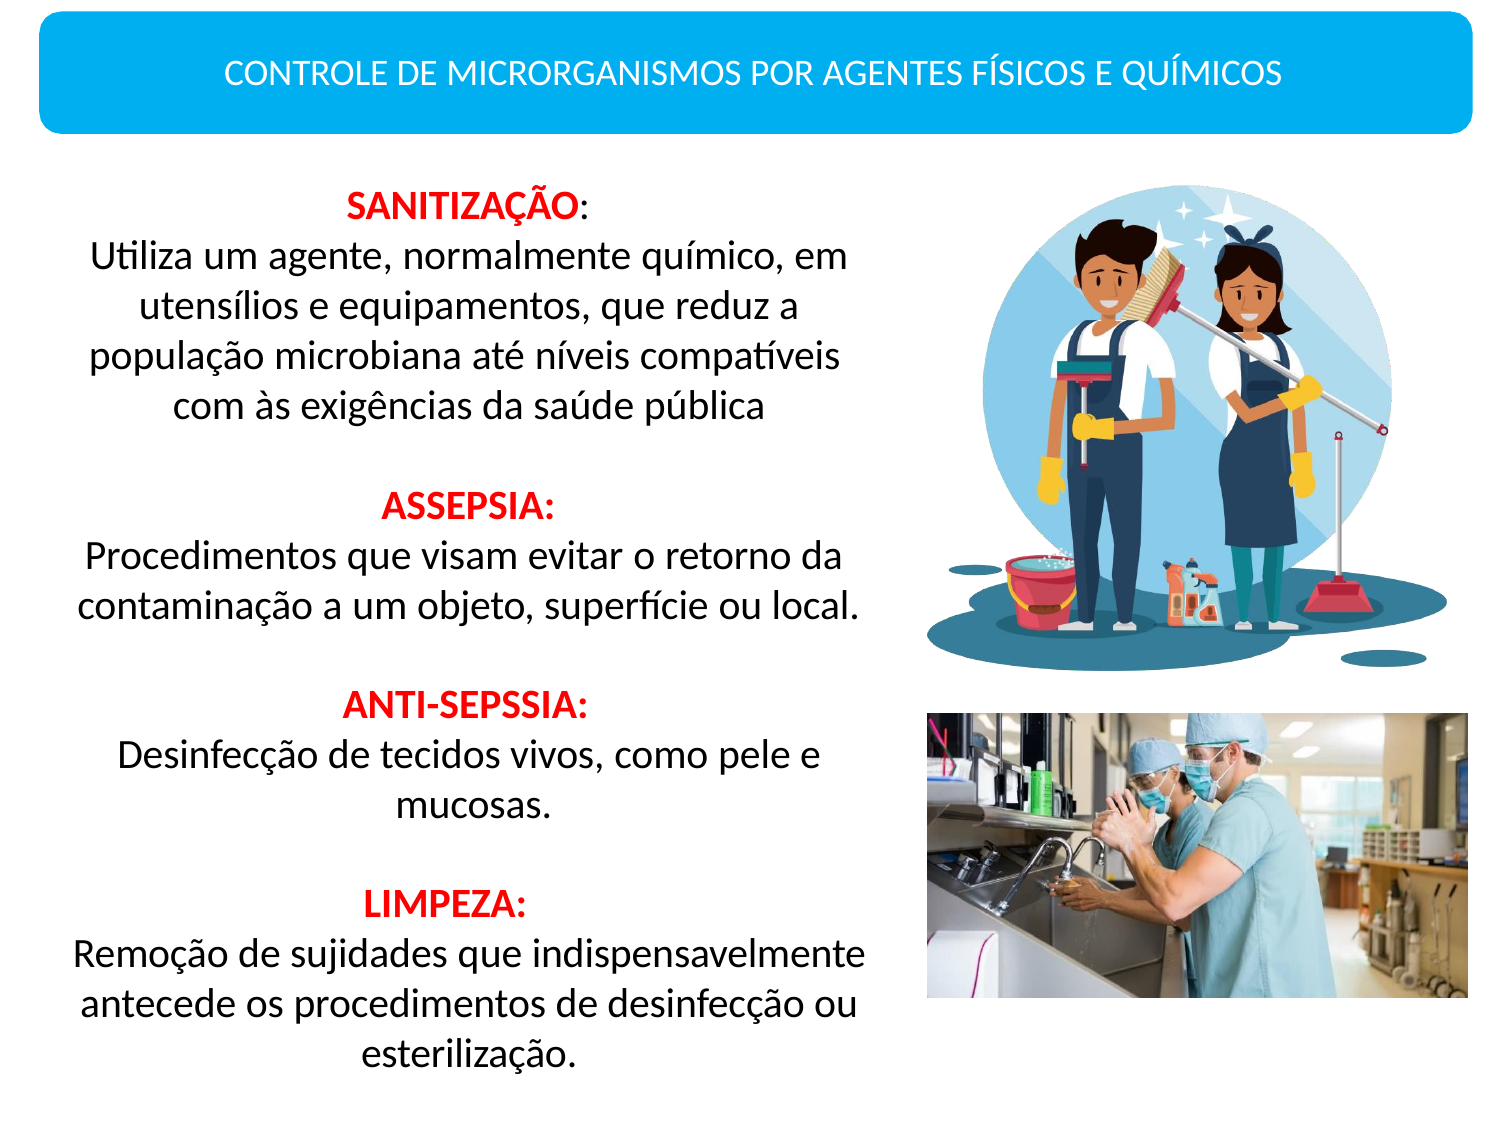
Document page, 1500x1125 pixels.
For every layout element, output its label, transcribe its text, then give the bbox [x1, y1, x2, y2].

picture [926, 713, 1468, 998]
picture [926, 185, 1448, 671]
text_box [39, 11, 1473, 135]
text_box ASSEPSIA: Procedimentos que visam evitar o retorno da contaminação a um objeto, superfície ou local. ANTI-SEPSSIA: Desinfecção de tecidos vivos, como pele e mucosas. LIMPEZA: Remoção de sujidades que indispensavelmente antecede os procedimentos de desinfecção ou esterilização. [66, 475, 870, 1077]
title SANITIZAÇÃO: Utiliza um agente, normalmente químico, em utensílios e equipamentos, que reduz a população microbiana até níveis compatíveis com às exigências da saúde pública [83, 175, 853, 428]
